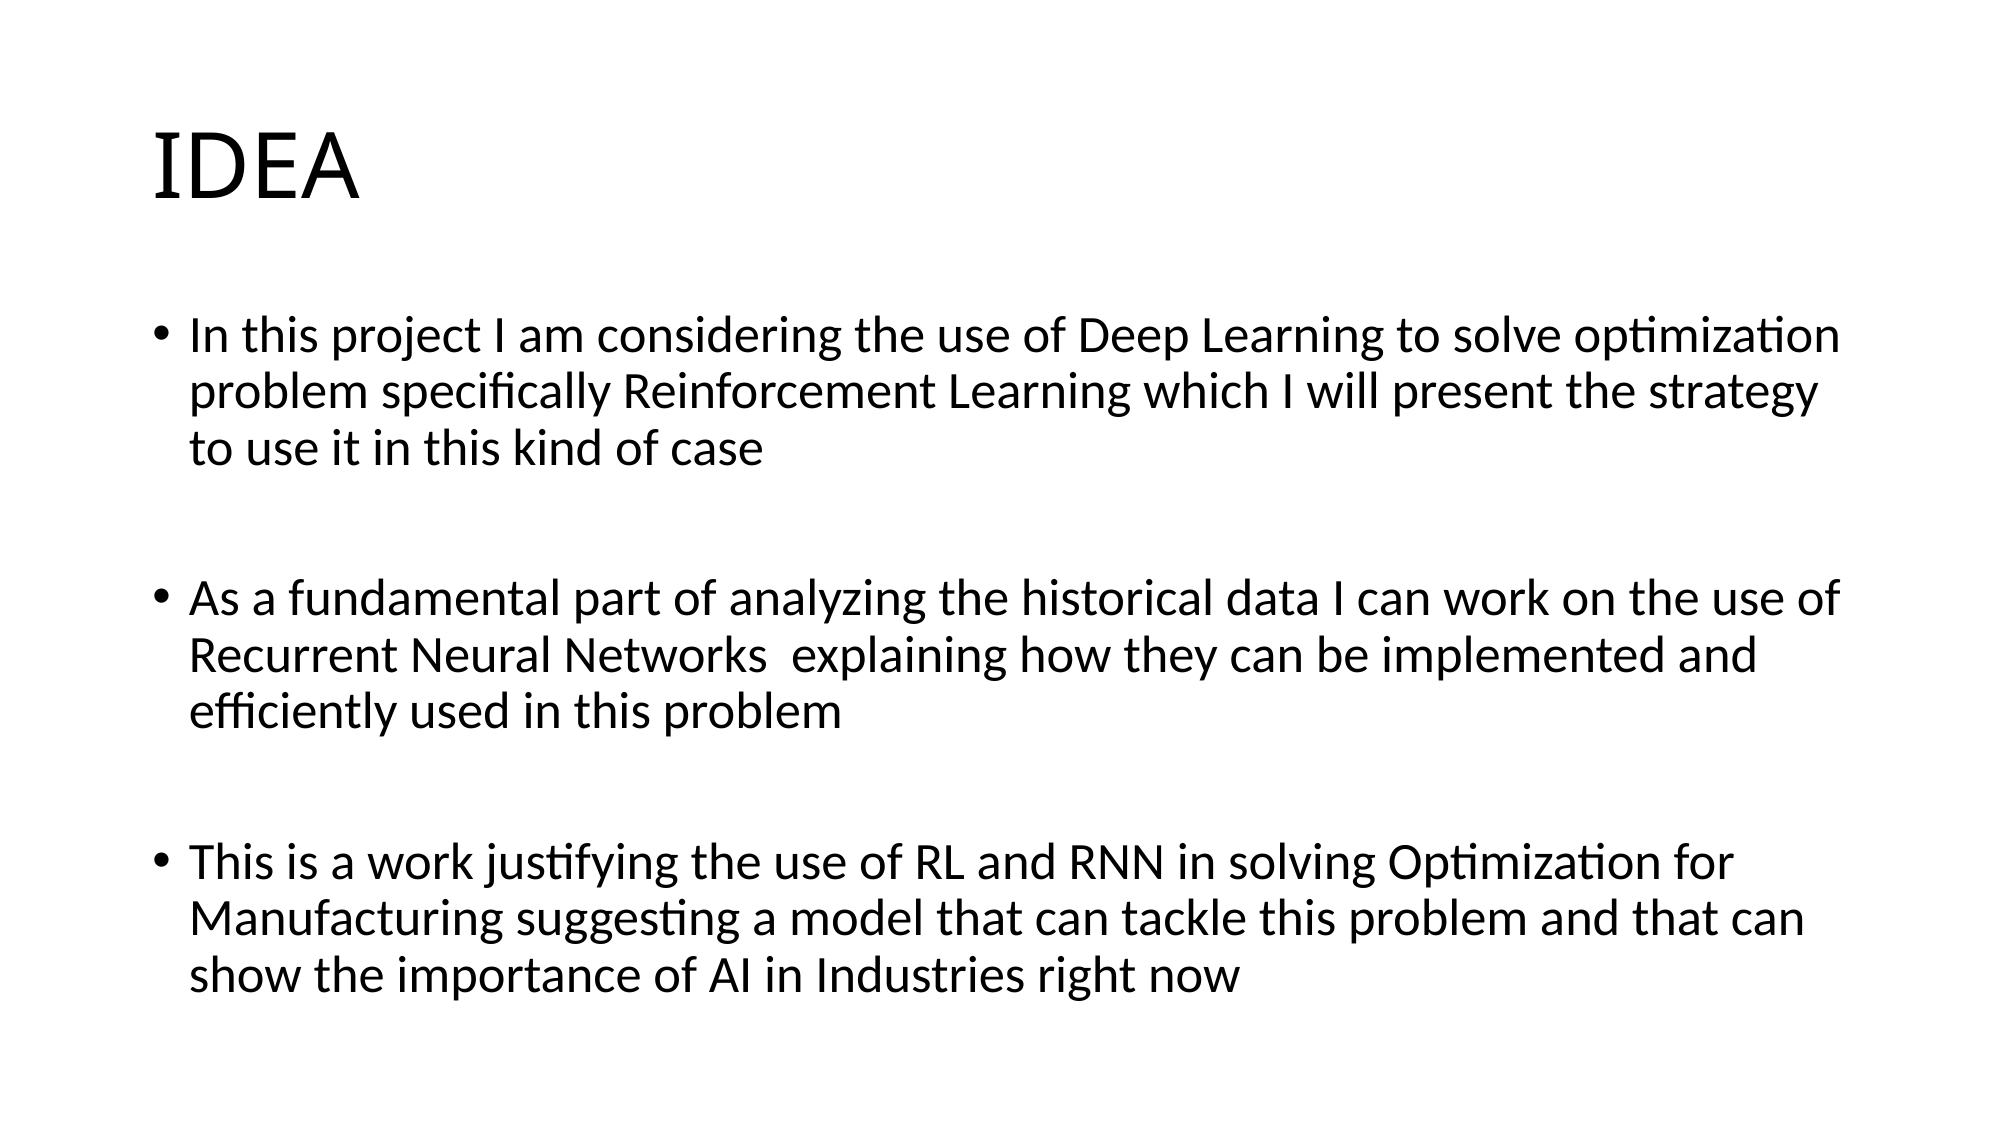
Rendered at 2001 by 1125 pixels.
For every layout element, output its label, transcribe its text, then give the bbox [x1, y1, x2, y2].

title IDEA [137, 59, 1863, 278]
list In this project I am considering the use of Deep Learning to solve optimization problem specifically Reinforcement Learning which I will present the strategy to use it in this kind of case As a fundamental part of analyzing the historical data I can work on the use of Recurrent Neural Networks explaining how they can be implemented and efficiently used in this problem This is a work justifying the use of RL and RNN in solving Optimization for Manufacturing suggesting a model that can tackle this problem and that can show the importance of AI in Industries right now [137, 299, 1863, 1014]
